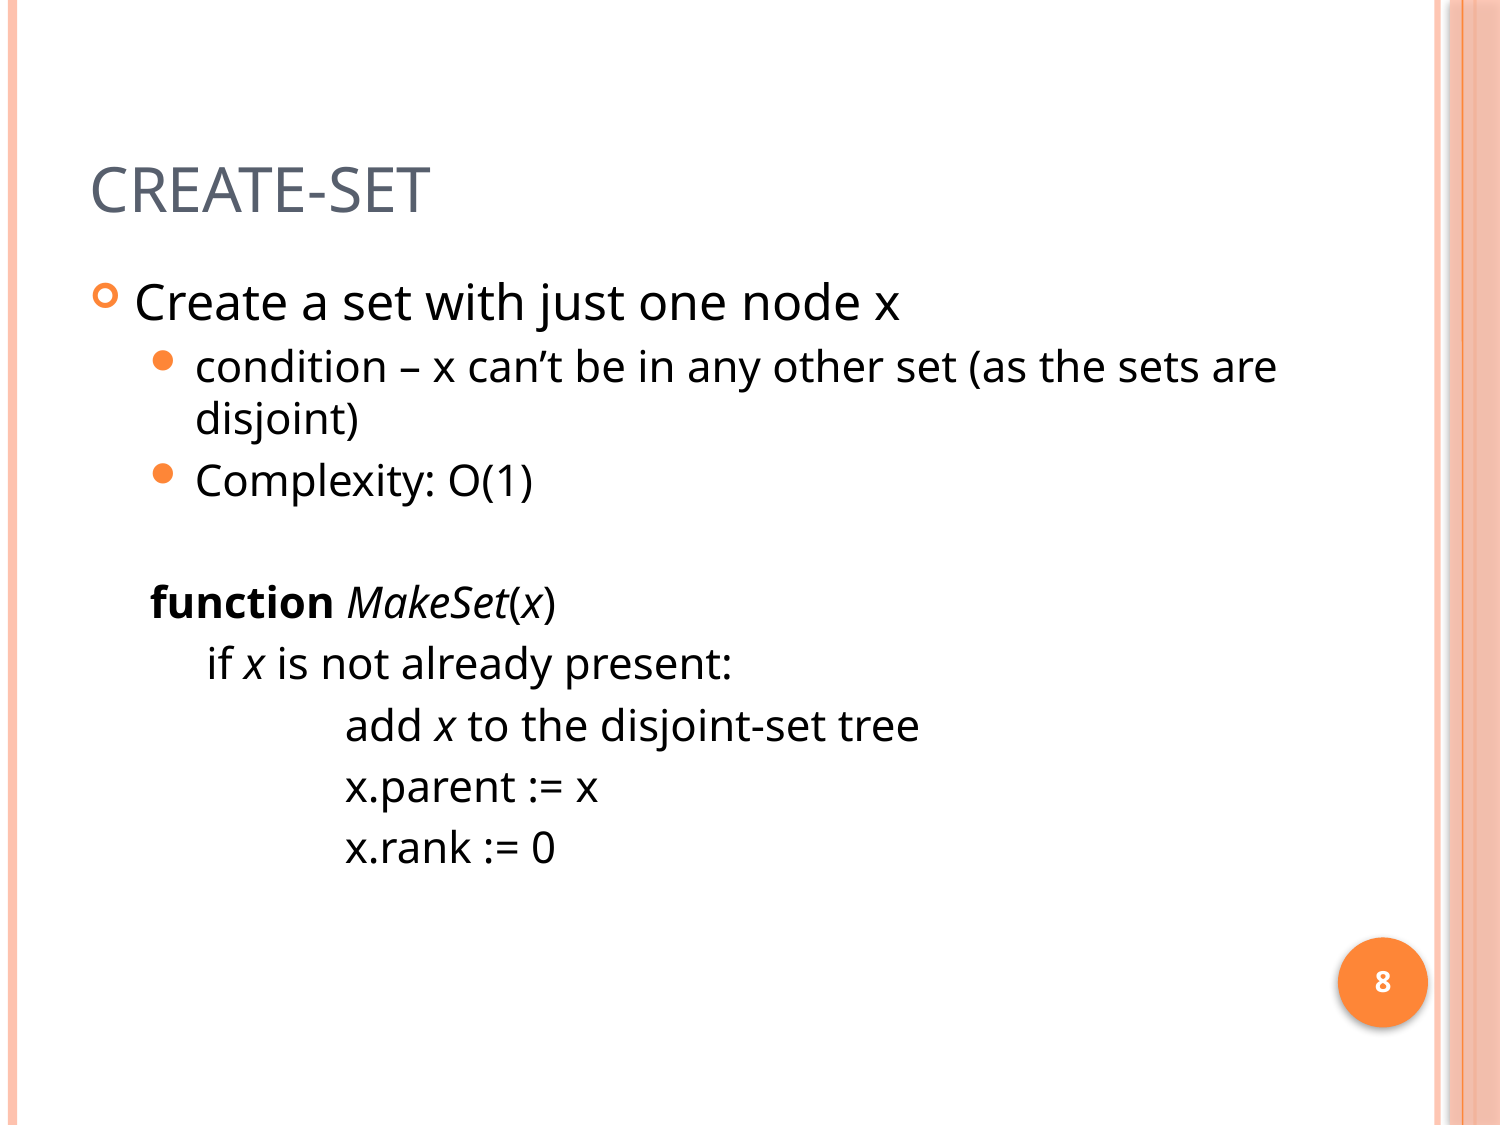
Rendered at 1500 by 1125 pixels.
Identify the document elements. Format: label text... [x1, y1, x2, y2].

slide_number 8 [1333, 940, 1434, 1027]
list Create a set with just one node x condition – x can’t be in any other set (as the sets are disjoint) Complexity: O(1) function MakeSet(x) if x is not already present: add x to the disjoint-set tree x.parent := x x.rank := 0 [75, 262, 1300, 1062]
title Create-Set [75, 45, 1300, 233]
